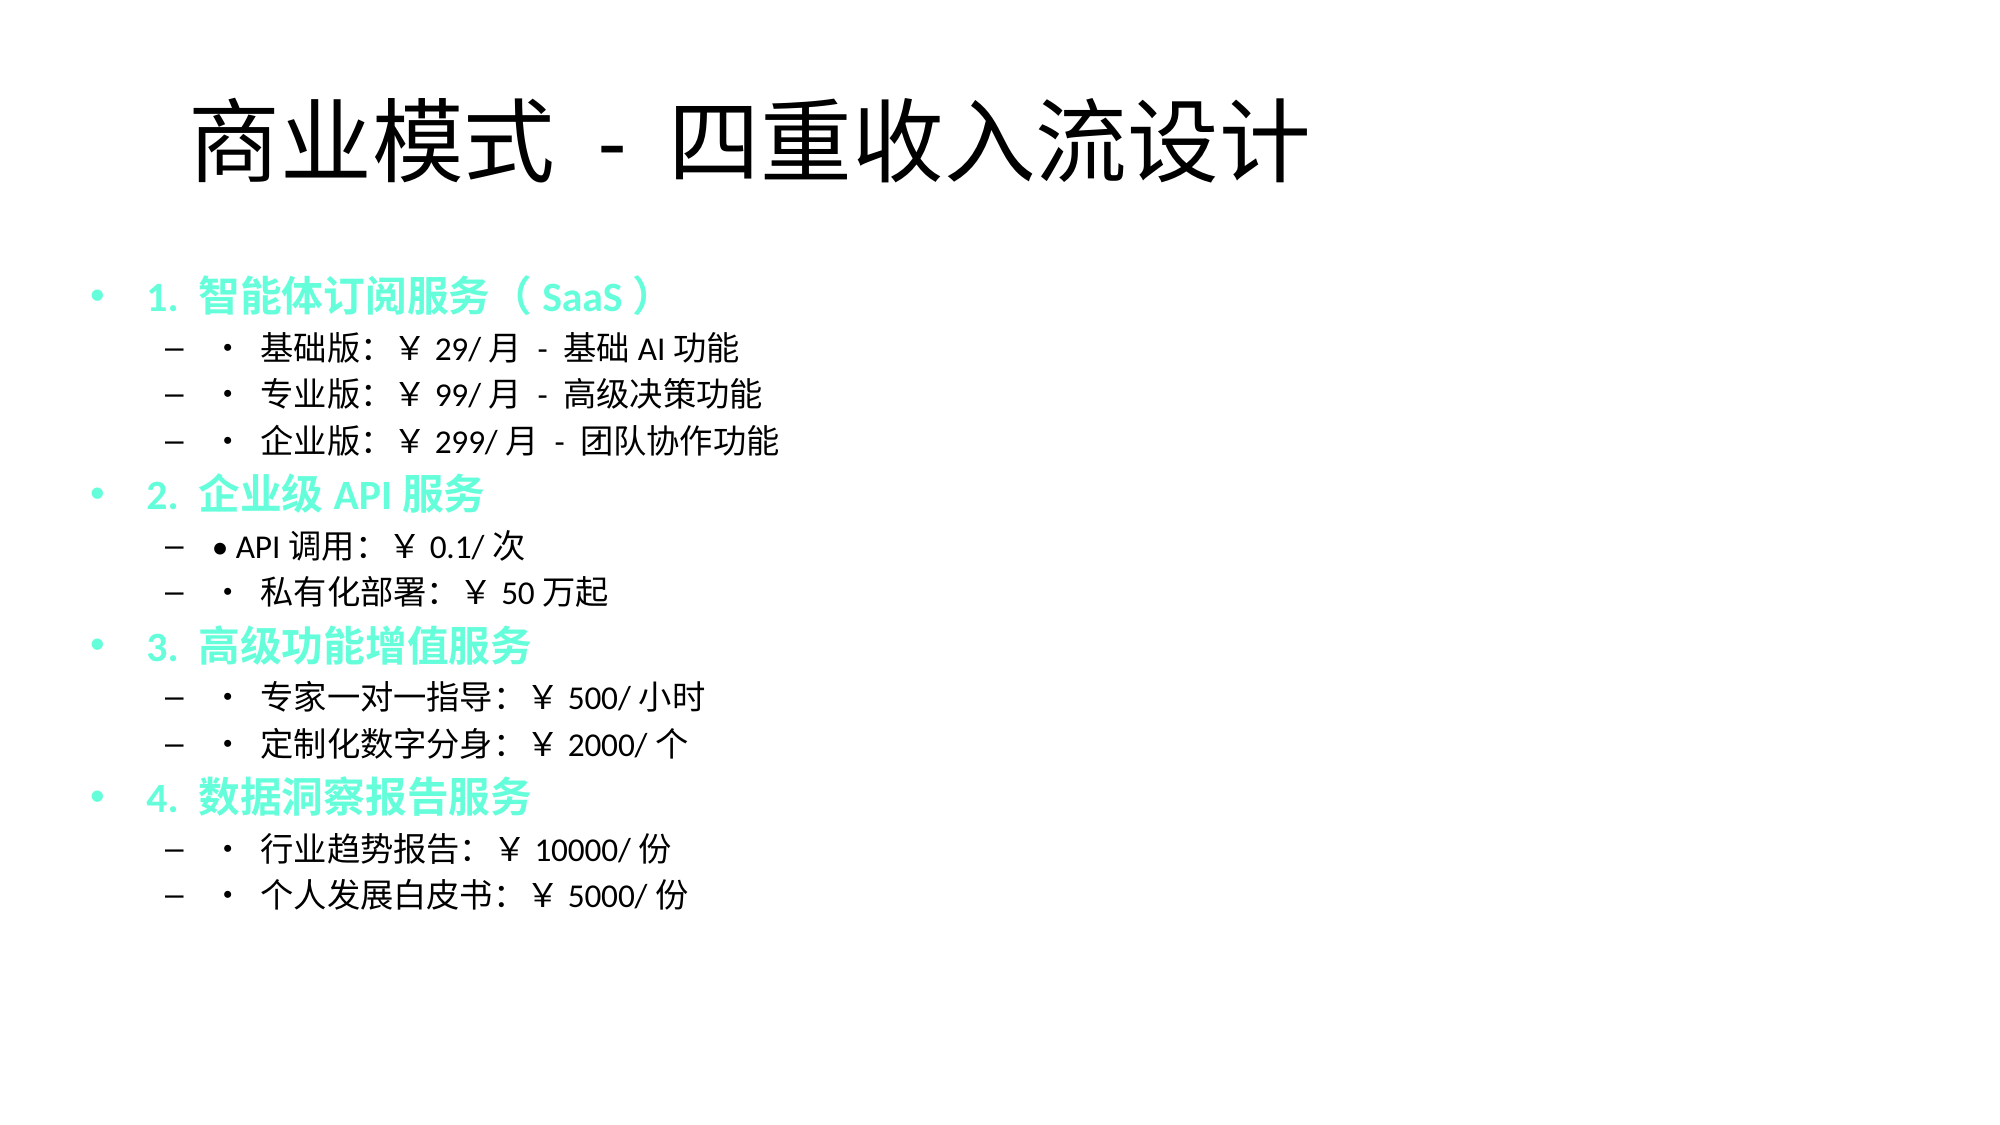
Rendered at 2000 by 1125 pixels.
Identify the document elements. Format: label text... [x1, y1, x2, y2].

list 1. 智能体订阅服务（SaaS） • 基础版：￥29/月 - 基础AI功能 • 专业版：￥99/月 - 高级决策功能 • 企业版：￥299/月 - 团队协作功能 2. 企业级API服务 • API调用：￥0.1/次 • 私有化部署：￥50万起 3. 高级功能增值服务 • 专家一对一指导：￥500/小时 • 定制化数字分身：￥2000/个 4. 数据洞察报告服务 • 行业趋势报告：￥10000/份 • 个人发展白皮书：￥5000/份 [75, 262, 1425, 1005]
title 商业模式 - 四重收入流设计 [75, 45, 1425, 233]
